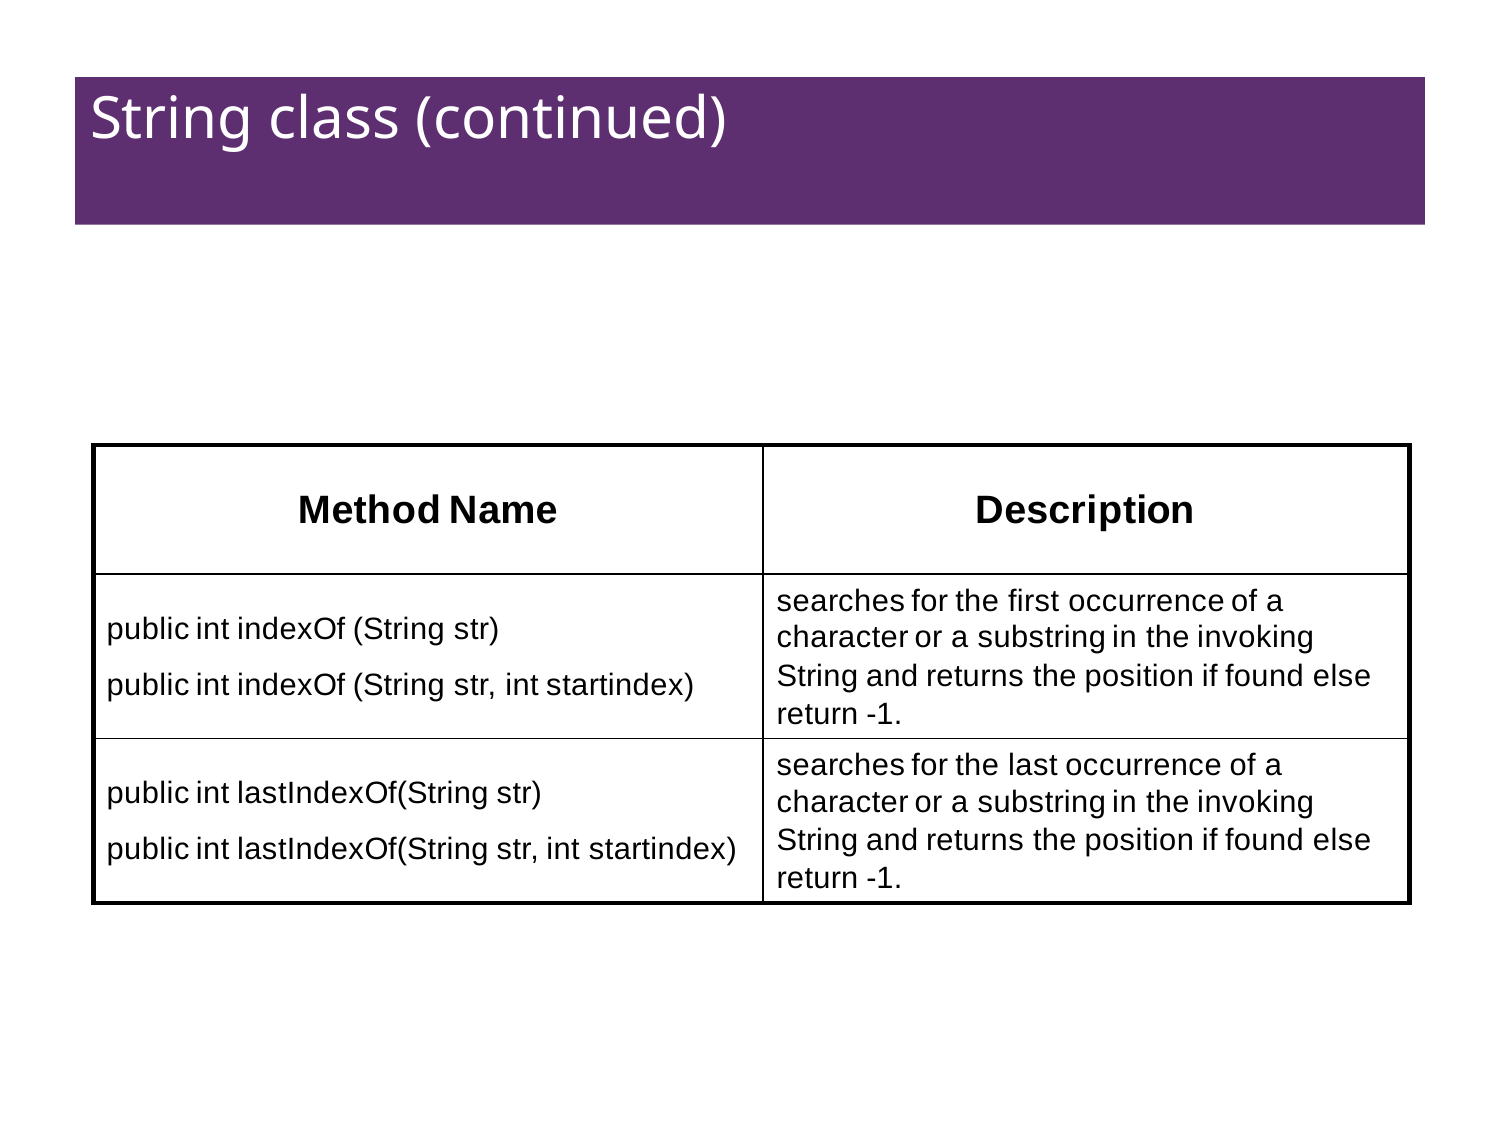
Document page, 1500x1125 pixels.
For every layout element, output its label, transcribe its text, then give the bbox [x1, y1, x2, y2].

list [74, 426, 1426, 919]
title String class (continued) [74, 76, 1426, 225]
